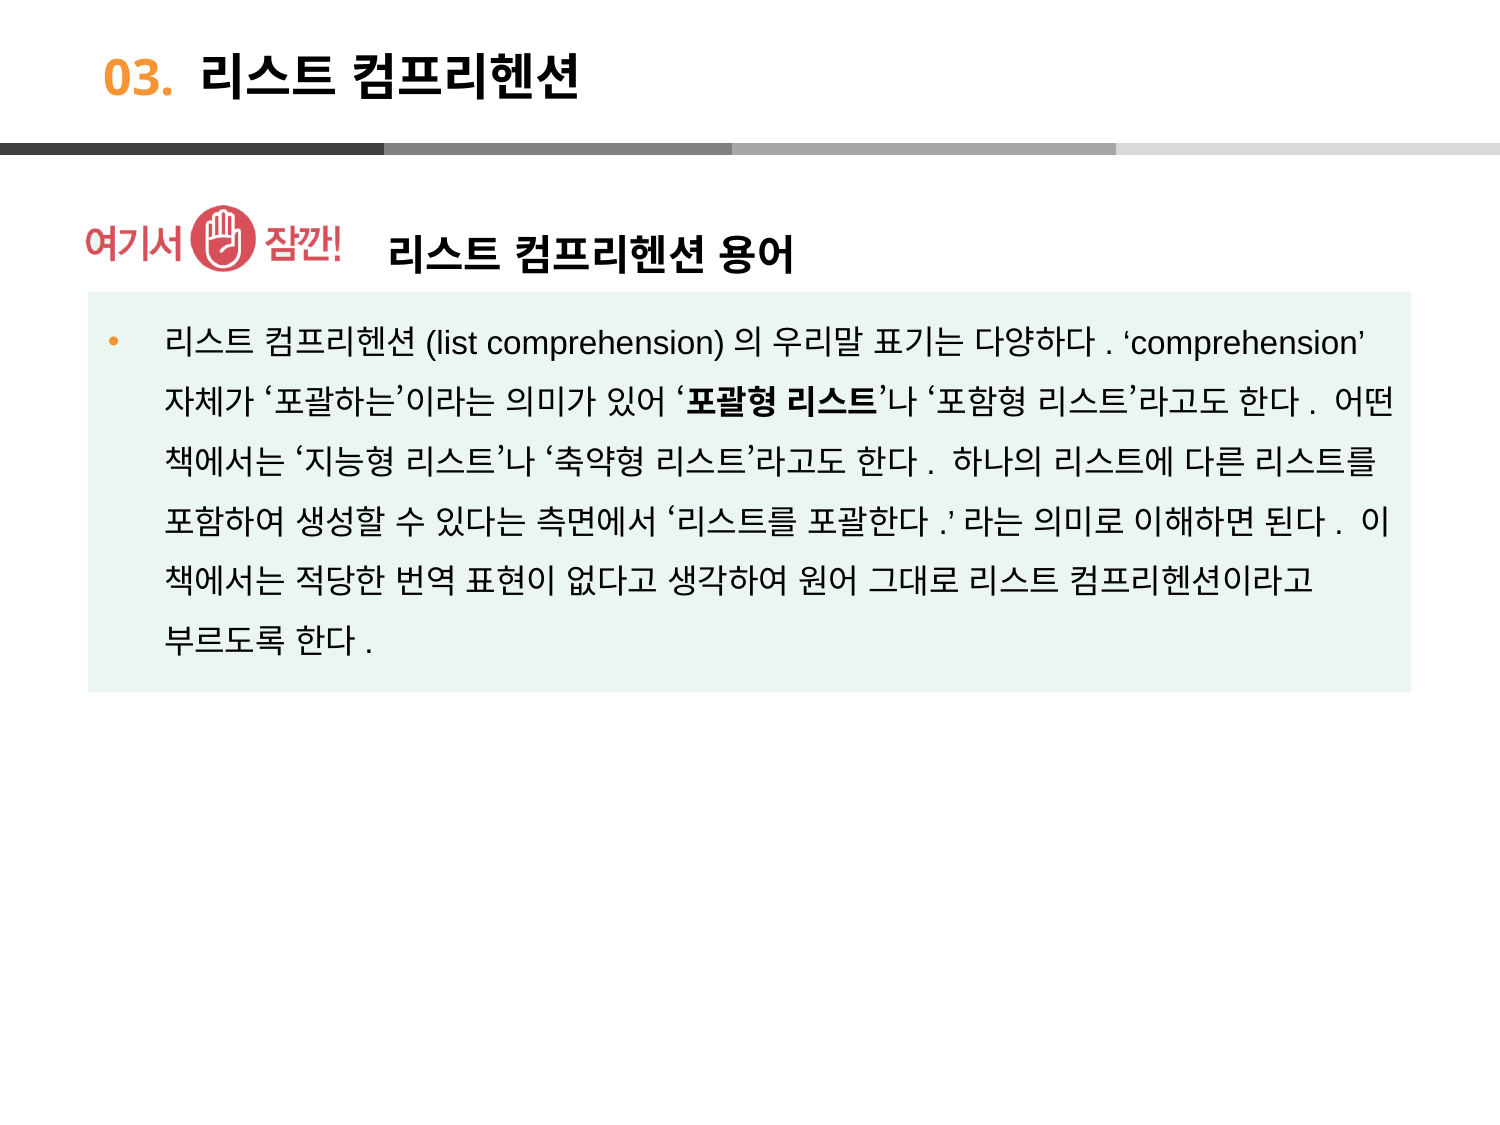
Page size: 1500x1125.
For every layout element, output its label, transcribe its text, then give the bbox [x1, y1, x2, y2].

title 03. 리스트 컴프리헨션 [88, 30, 1211, 121]
text_box [86, 290, 1414, 694]
picture [85, 205, 340, 272]
list 리스트 컴프리헨션 용어 [371, 196, 1270, 293]
text_box [83, 217, 371, 294]
text_box 리스트 컴프리헨션(list comprehension)의 우리말 표기는 다양하다. ‘comprehension’ 자체가 ‘포괄하는’이라는 의미가 있어 ‘포괄형 리스트’나 ‘포함형 리스트’라고도 한다. 어떤 책에서는 ‘지능형 리스트’나 ‘축약형 리스트’라고도 한다. 하나의 리스트에 다른 리스트를 포함하여 생성할 수 있다는 측면에서 ‘리스트를 포괄한다.’라는 의미로 이해하면 된다. 이 책에서는 적당한 번역 표현이 없다고 생각하여 원어 그대로 리스트 컴프리헨션이라고 부르도록 한다. [92, 293, 1412, 681]
